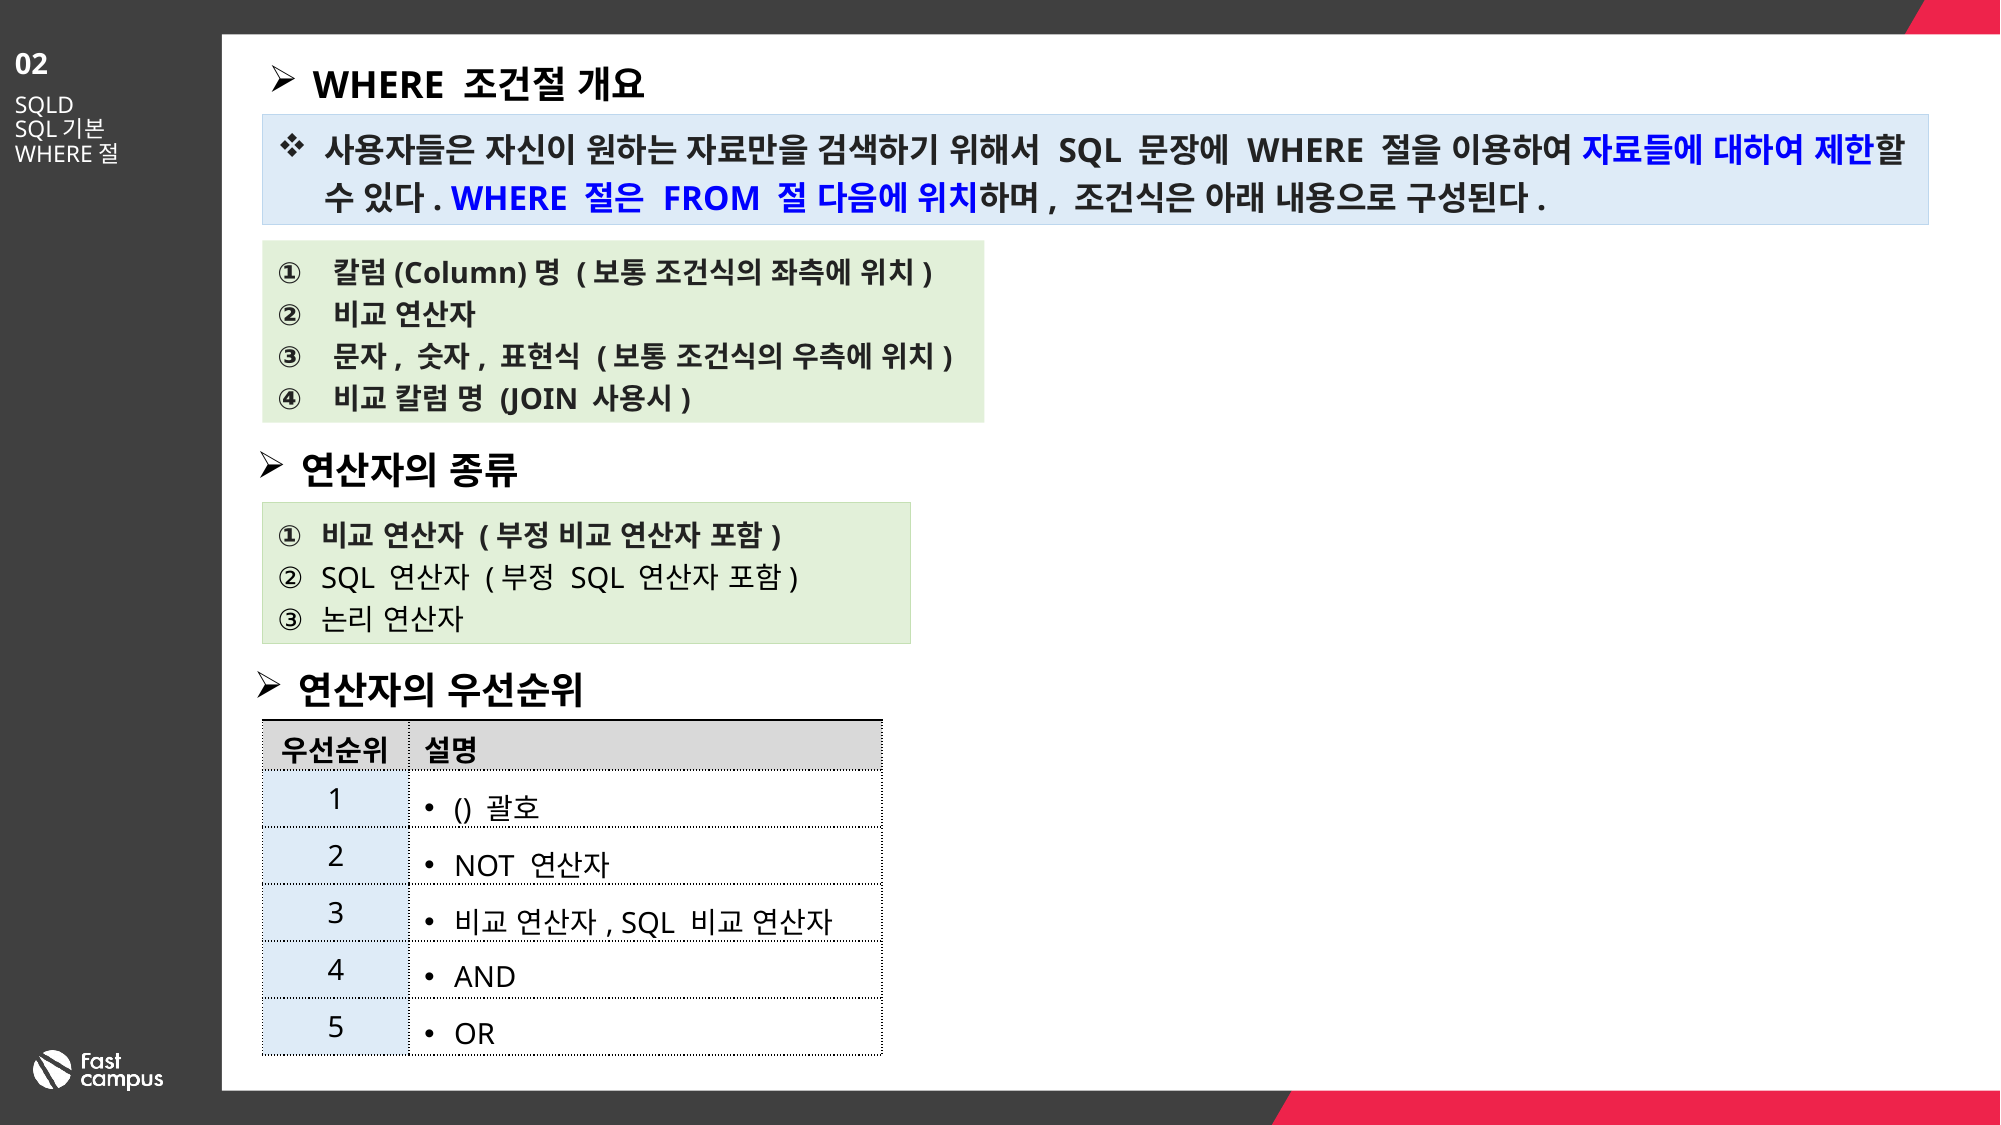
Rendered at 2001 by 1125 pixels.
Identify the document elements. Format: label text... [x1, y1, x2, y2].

text_box 비교 연산자 (부정 비교 연산자 포함) SQL 연산자 (부정 SQL 연산자 포함) 논리 연산자 [262, 502, 911, 644]
text_box 사용자들은 자신이 원하는 자료만을 검색하기 위해서 SQL 문장에 WHERE 절을 이용하여 자료들에 대하여 제한할 수 있다. WHERE 절은 FROM 절 다음에 위치하며, 조건식은 아래 내용으로 구성된다. [262, 114, 1929, 225]
table_cell 비교 연산자, SQL 비교 연산자 [409, 884, 882, 941]
list 02 [0, 41, 223, 86]
table_cell OR [409, 998, 882, 1055]
table_cell 1 [263, 770, 409, 827]
picture [33, 1050, 163, 1091]
table_cell 5 [263, 998, 409, 1055]
list SQLD SQL기본 WHERE절 [0, 86, 223, 291]
table_cell AND [409, 941, 882, 998]
text_box WHERE 조건절 개요 [253, 53, 662, 114]
table_header 우선순위 [263, 721, 409, 770]
table_cell 4 [263, 941, 409, 998]
table_header 설명 [409, 721, 882, 770]
text_box 연산자의 우선순위 [239, 659, 601, 719]
table_cell NOT 연산자 [409, 827, 882, 884]
table_cell 2 [263, 827, 409, 884]
table_cell () 괄호 [409, 770, 882, 827]
text_box 칼럼(Column)명 (보통 조건식의 좌측에 위치) 비교 연산자 문자, 숫자, 표현식 (보통 조건식의 우측에 위치) 비교 칼럼 명 (JOIN 사용시) [262, 240, 985, 423]
table_cell 3 [263, 884, 409, 941]
text_box 연산자의 종류 [242, 439, 545, 500]
